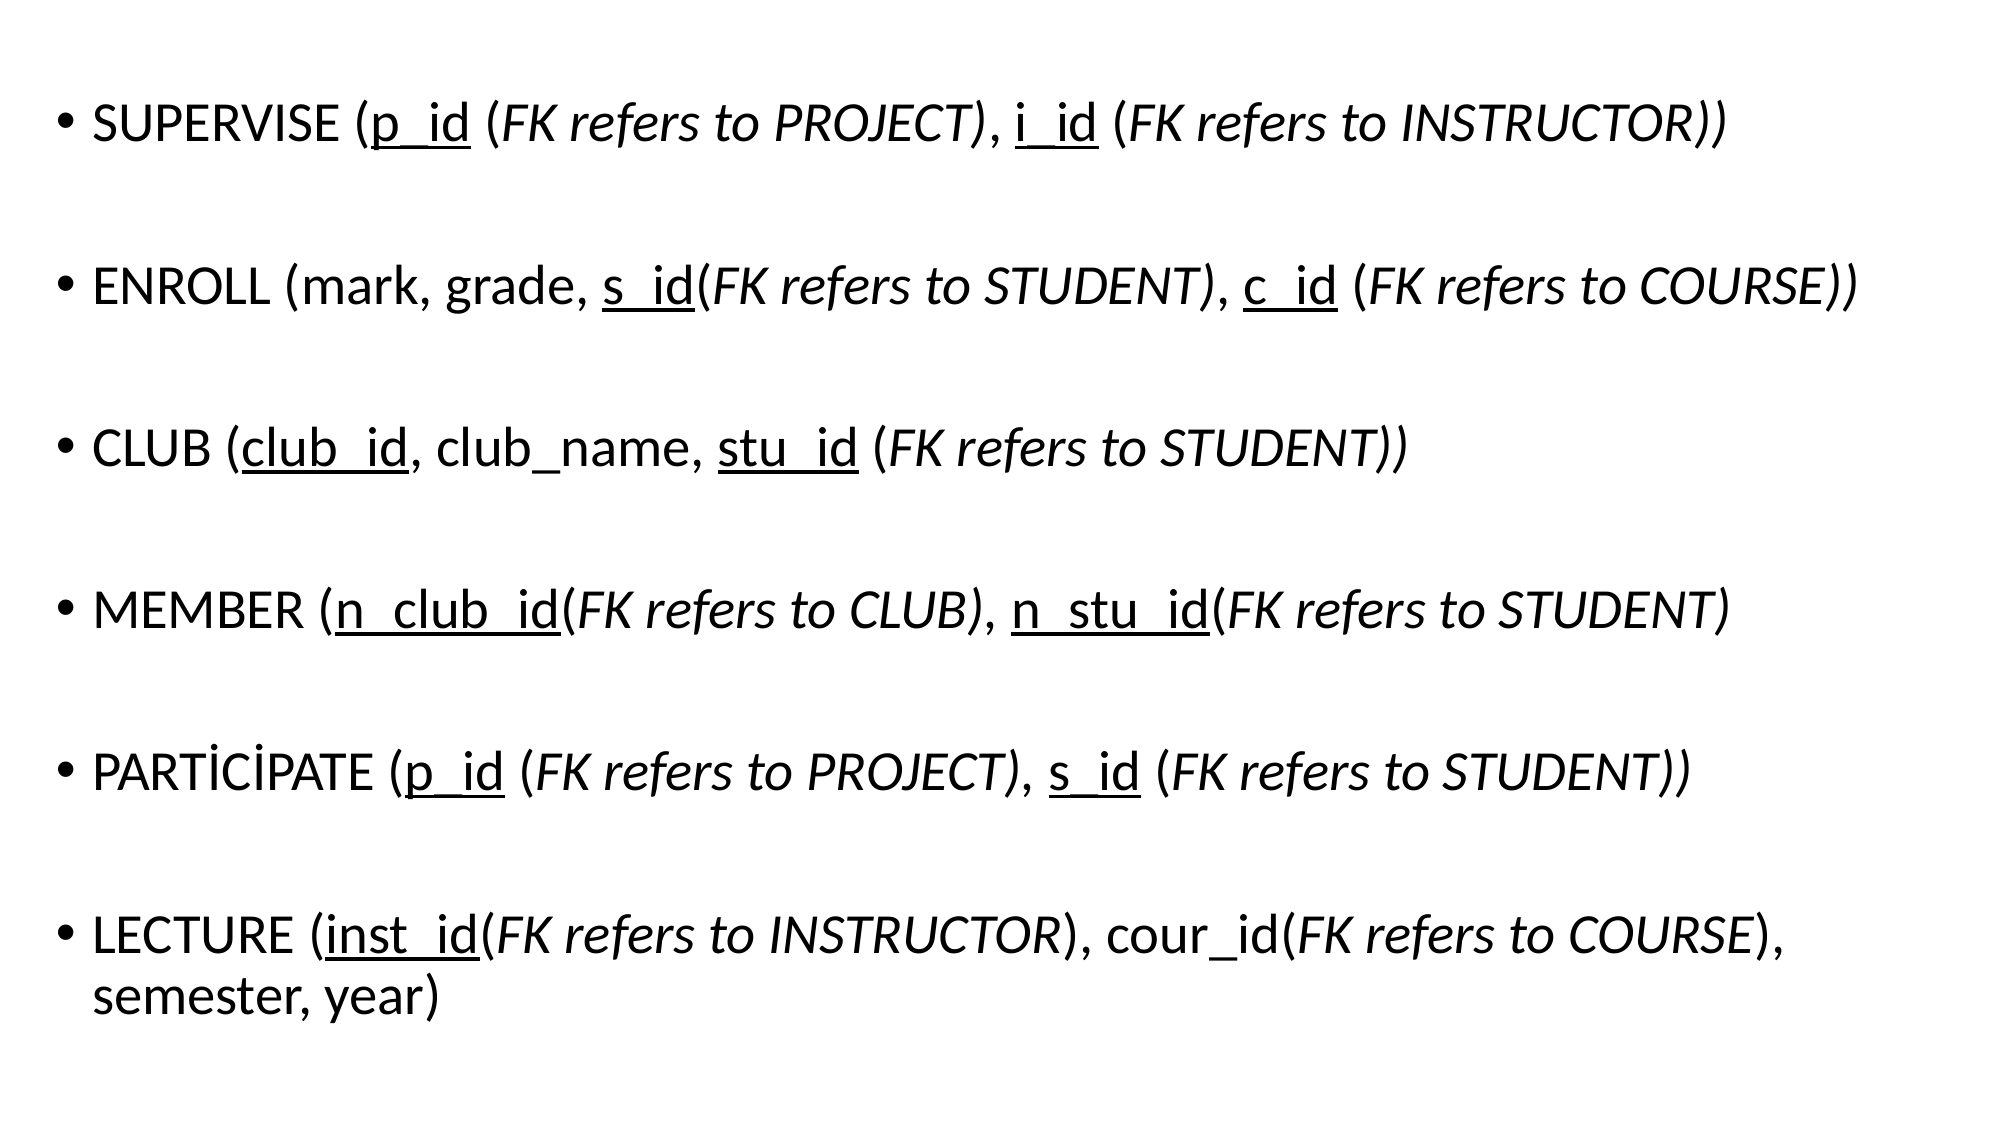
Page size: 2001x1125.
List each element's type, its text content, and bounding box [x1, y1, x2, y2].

list SUPERVISE (p_id (FK refers to PROJECT), i_id (FK refers to INSTRUCTOR)) ENROLL (mark, grade, s_id(FK refers to STUDENT), c_id (FK refers to COURSE)) CLUB (club_id, club_name, stu_id (FK refers to STUDENT)) MEMBER (n_club_id(FK refers to CLUB), n_stu_id(FK refers to STUDENT) PARTİCİPATE (p_id (FK refers to PROJECT), s_id (FK refers to STUDENT)) LECTURE (inst_id(FK refers to INSTRUCTOR), cour_id(FK refers to COURSE), semester, year) [40, 85, 1960, 1040]
